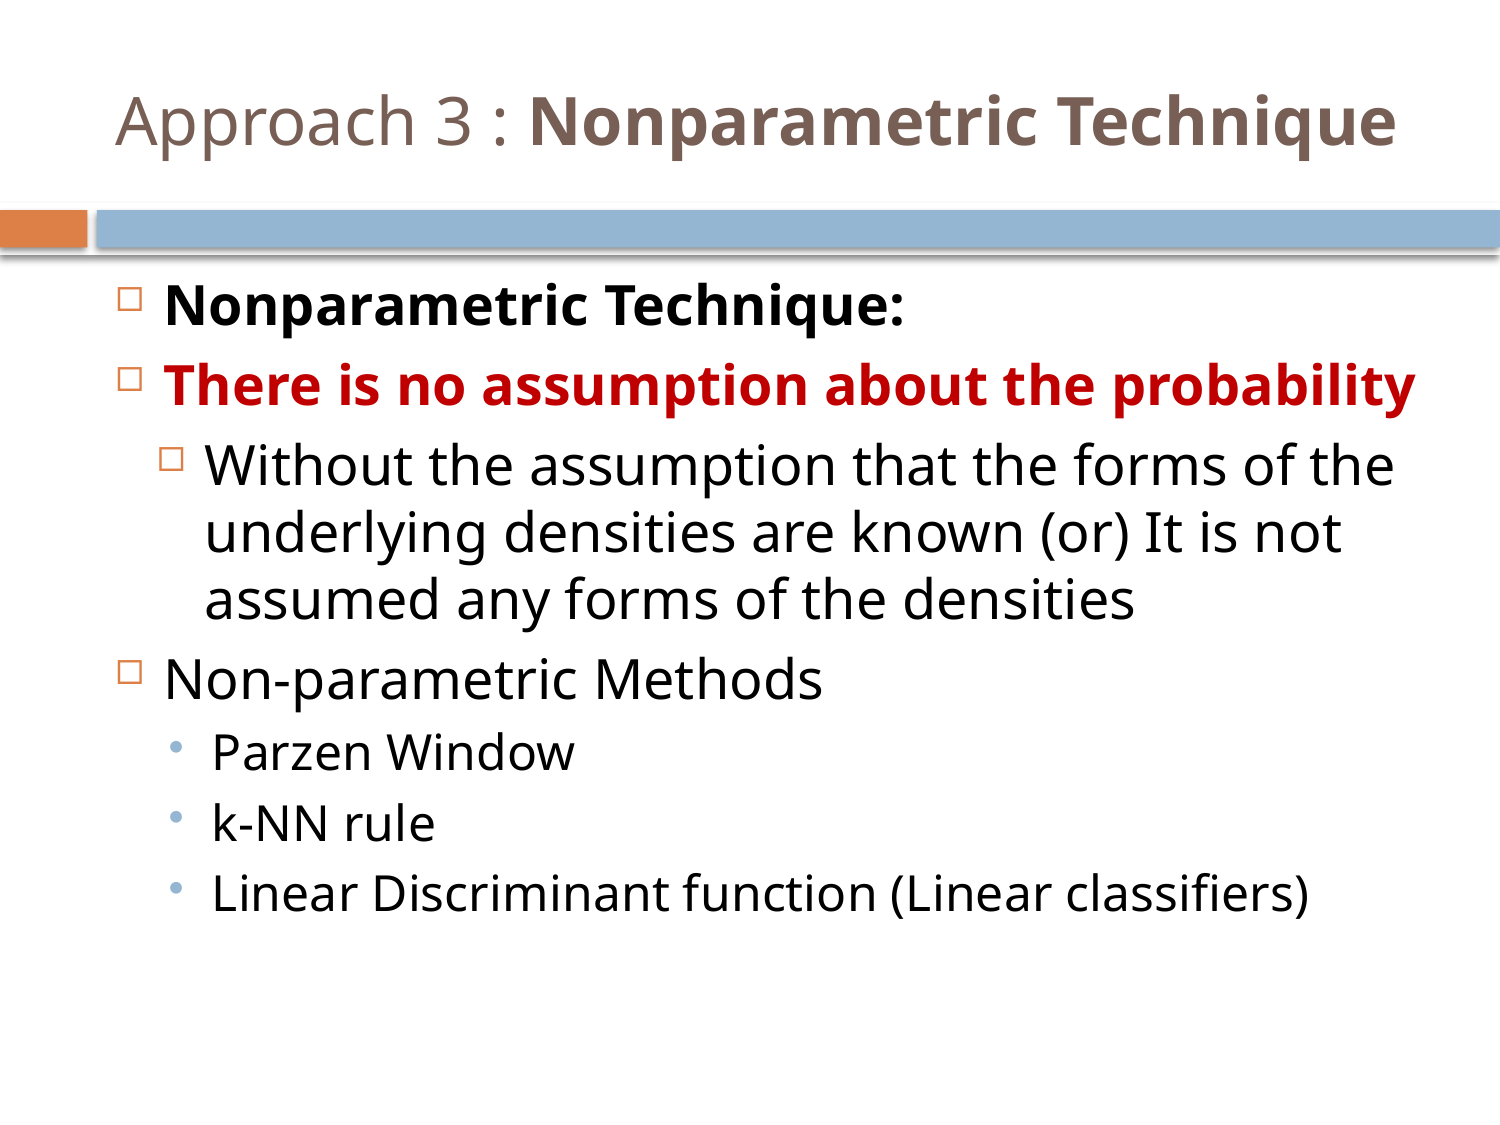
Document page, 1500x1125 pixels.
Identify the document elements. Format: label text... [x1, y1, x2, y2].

title Approach 3 : Nonparametric Technique [100, 37, 1438, 200]
list Nonparametric Technique: There is no assumption about the probability Without the assumption that the forms of the underlying densities are known (or) It is not assumed any forms of the densities Non-parametric Methods Parzen Window k-NN rule Linear Discriminant function (Linear classifiers) [100, 262, 1438, 1000]
